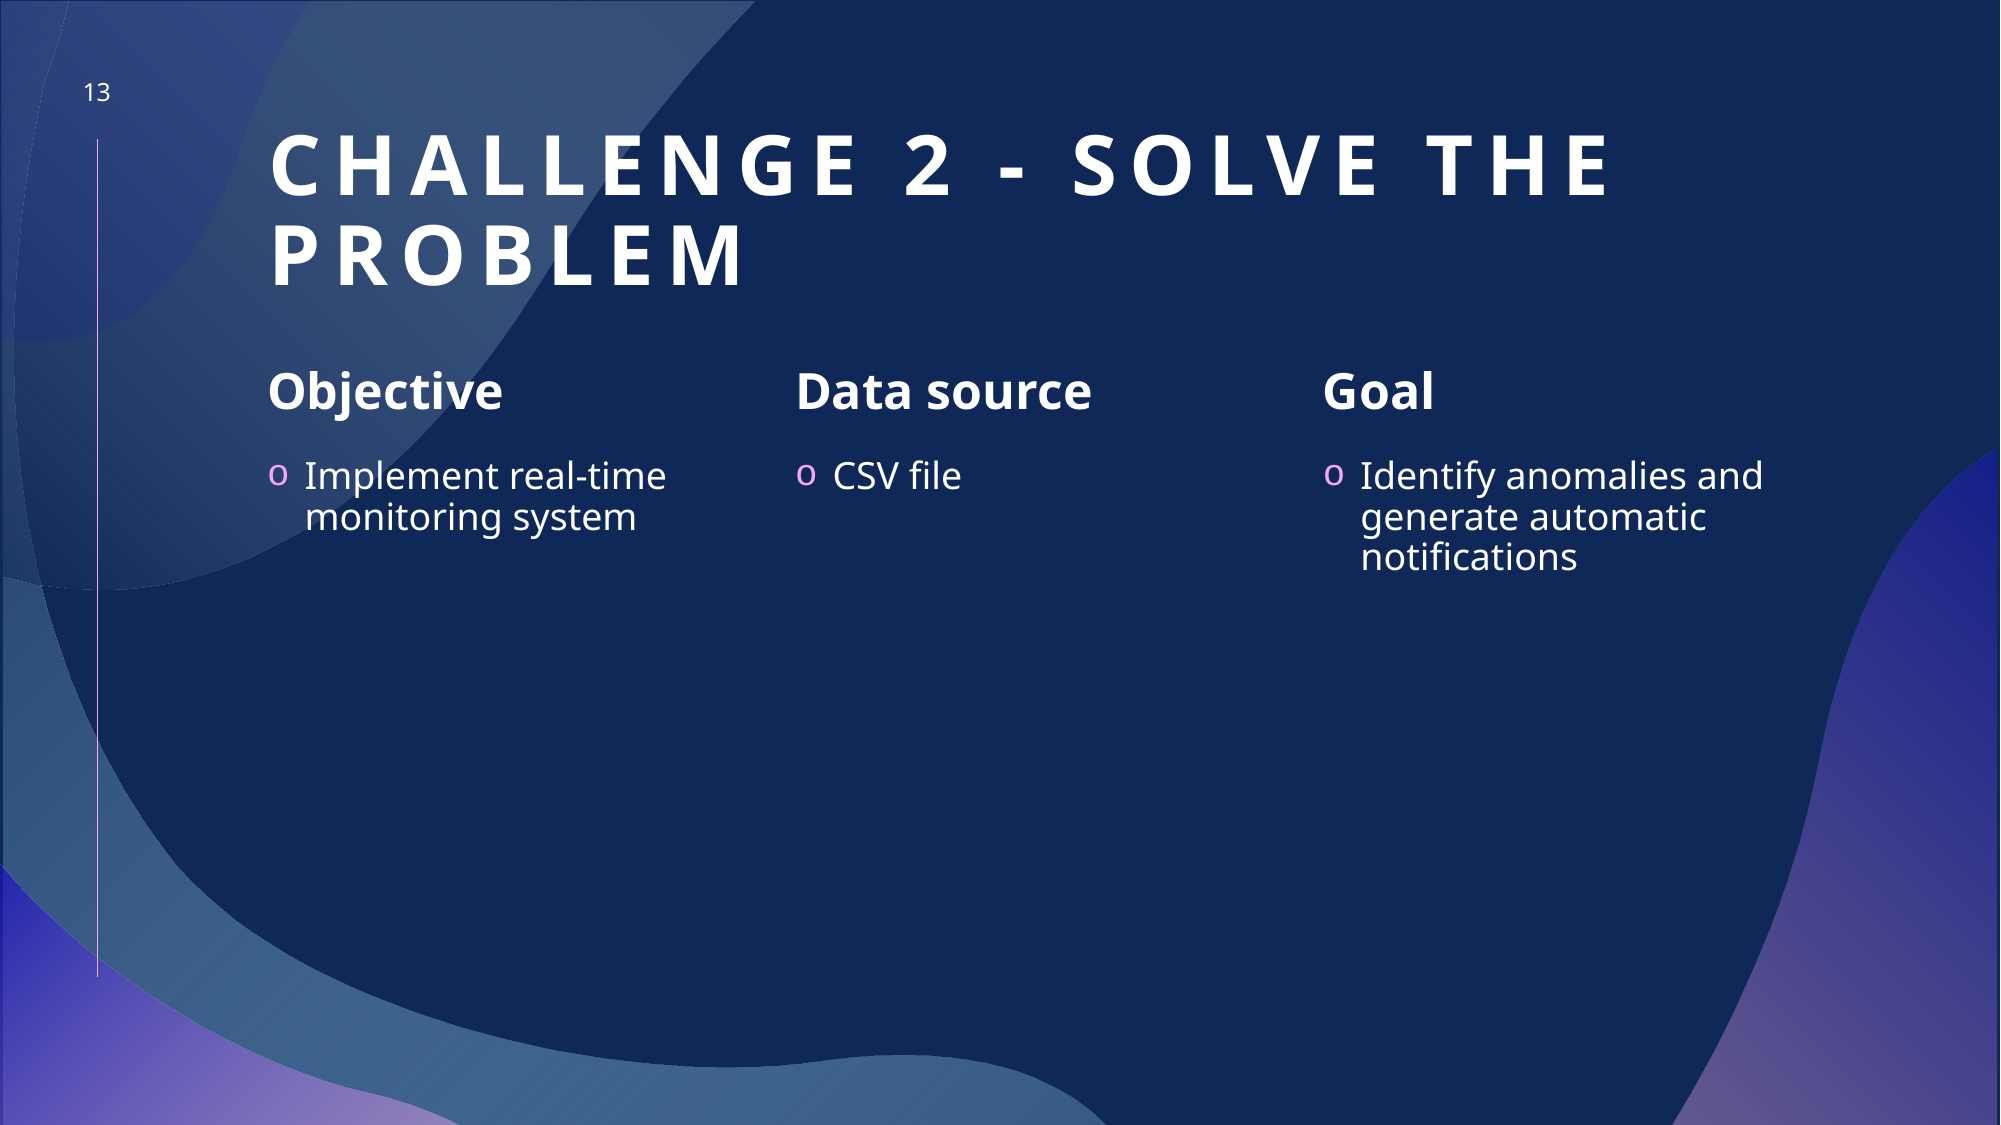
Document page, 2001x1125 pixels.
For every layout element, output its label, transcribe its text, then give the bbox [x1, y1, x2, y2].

title Challenge 2 - Solve the Problem [253, 135, 1768, 311]
list Identify anomalies and generate automatic notifications [1308, 450, 1812, 873]
list Implement real-time monitoring system [251, 450, 737, 873]
list CSV file [780, 450, 1265, 873]
list Goal [1308, 358, 1793, 440]
list Objective [251, 358, 737, 440]
list Data source [780, 358, 1265, 440]
slide_number 13 [53, 67, 140, 119]
